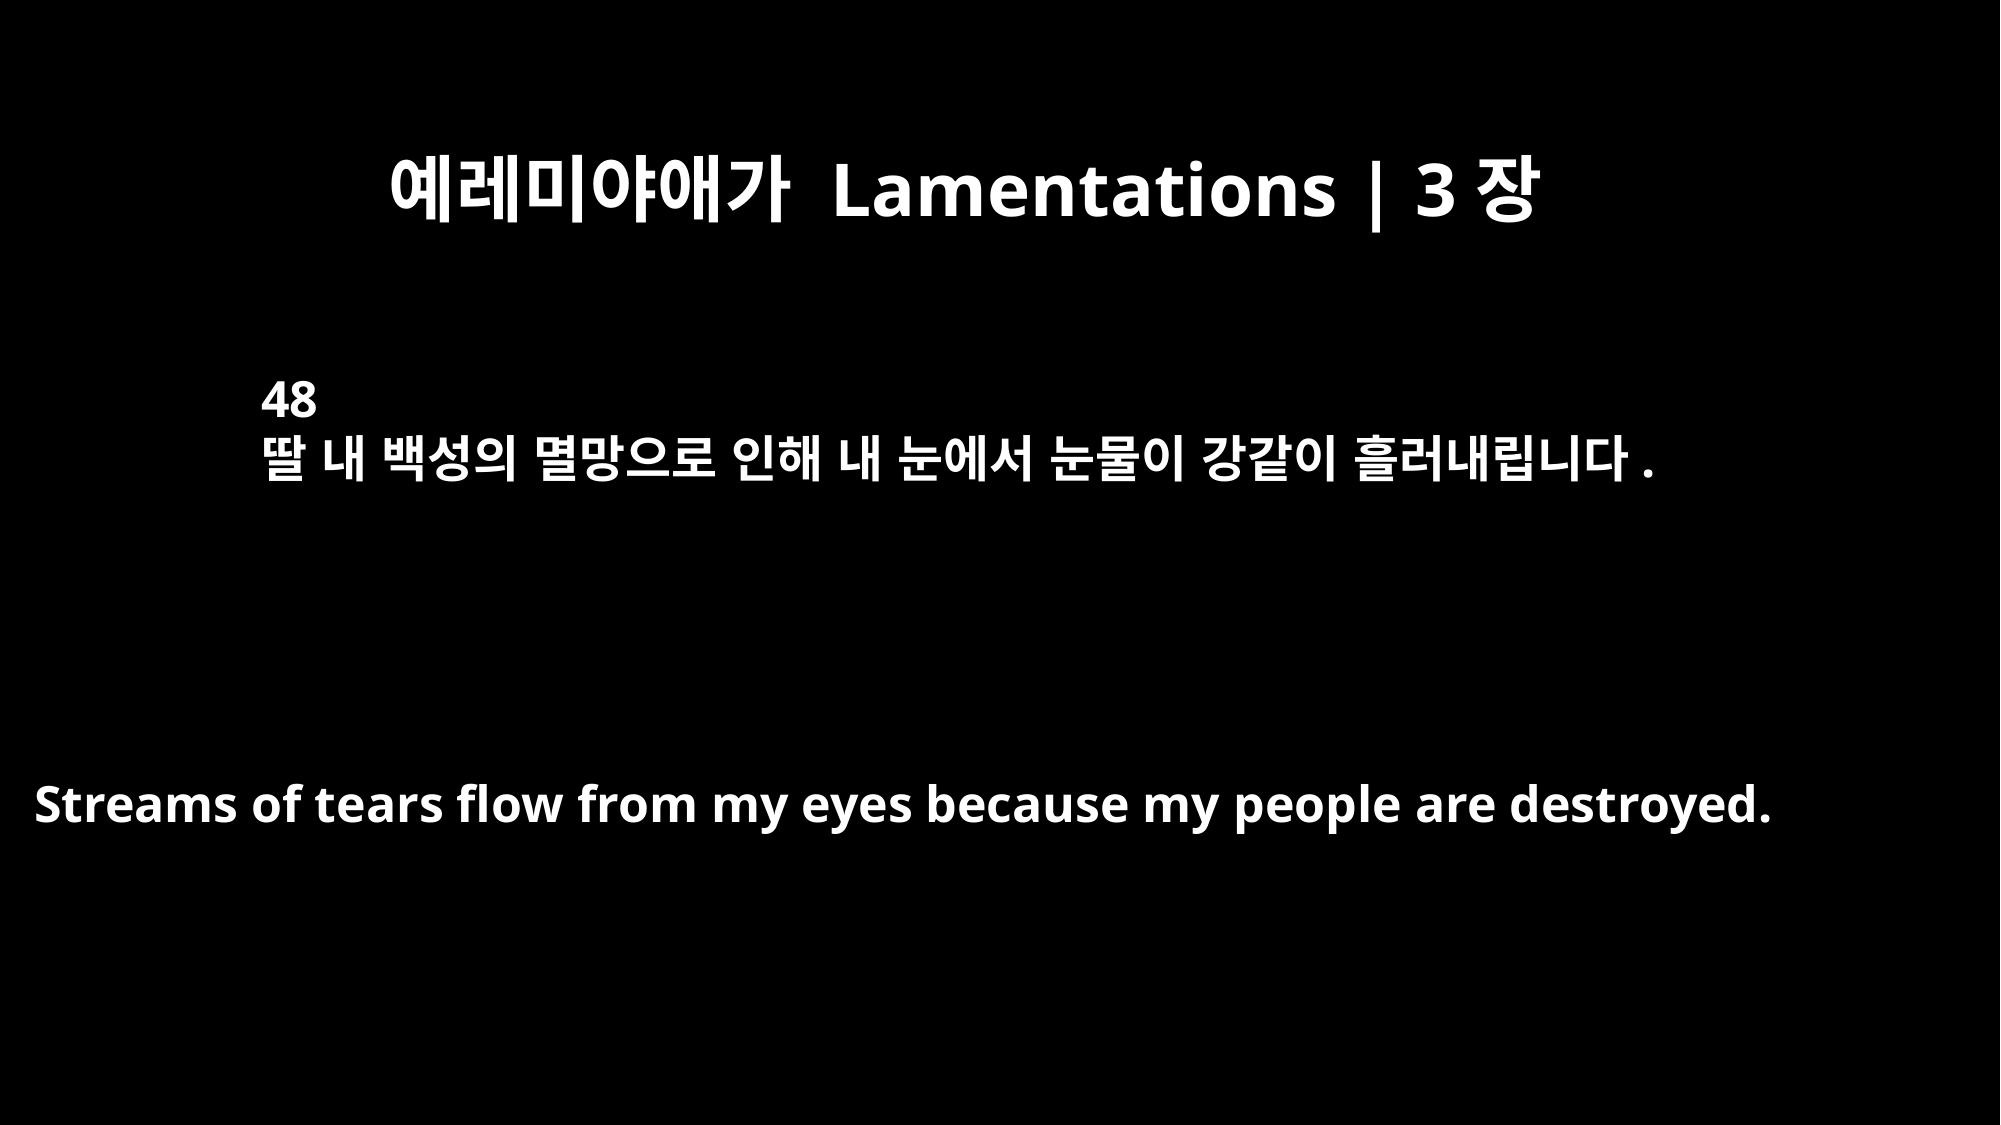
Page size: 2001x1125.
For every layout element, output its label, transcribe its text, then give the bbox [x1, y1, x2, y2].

text_box 48 딸 내 백성의 멸망으로 인해 내 눈에서 눈물이 강같이 흘러내립니다. [246, 359, 1671, 495]
text_box Streams of tears flow from my eyes because my people are destroyed. [19, 764, 1789, 840]
text_box 예레미야애가 Lamentations | 3장 [374, 136, 1558, 239]
